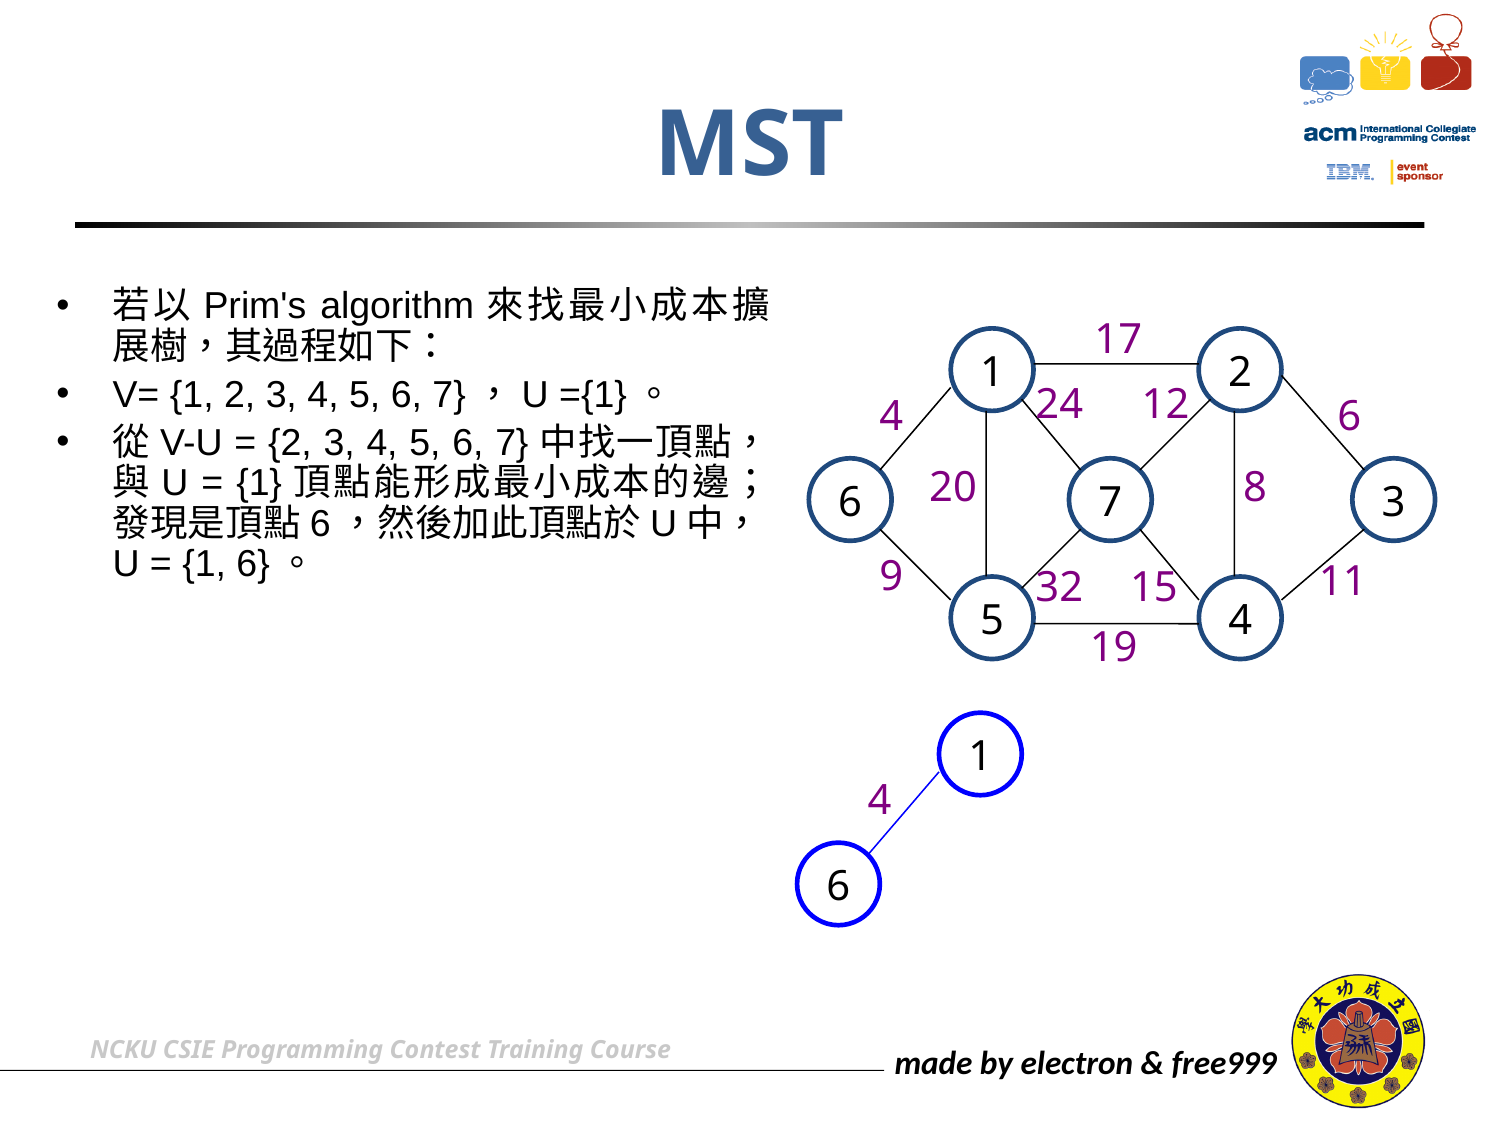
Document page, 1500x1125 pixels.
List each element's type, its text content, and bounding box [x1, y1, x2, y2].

text_box 6 [797, 842, 880, 926]
text_box 1 [938, 712, 1022, 796]
text_box 17 [1079, 304, 1158, 370]
text_box 19 [1075, 611, 1153, 677]
text_box 4 [852, 765, 907, 831]
text_box 8 [1228, 452, 1282, 518]
text_box 5 [950, 576, 1034, 660]
text_box 4 [864, 381, 918, 446]
title MST [75, 45, 1425, 233]
text_box 24 [1020, 369, 1099, 435]
text_box 9 [864, 540, 918, 606]
text_box 3 [1352, 458, 1436, 541]
picture [1282, 970, 1431, 1114]
slide_number NCKU CSIE Programming Contest Training Course [75, 1047, 774, 1079]
text_box 7 [1068, 458, 1152, 541]
text_box 2 [1198, 328, 1282, 411]
text_box 15 [1115, 552, 1193, 618]
text_box 6 [808, 458, 892, 541]
text_box 11 [1304, 546, 1382, 612]
text_box 32 [1020, 552, 1099, 618]
text_box 若以Prim's algorithm來找最小成本擴展樹，其過程如下： V= {1, 2, 3, 4, 5, 6, 7}，U ={1}。 從V-U = {2, 3, 4, 5, 6, 7}中找一頂點，與U = {1}頂點能形成最小成本的邊；發現是頂點6，然後加此頂點於U中，U = {1, 6}。 [41, 278, 786, 1047]
text_box 6 [1322, 381, 1377, 446]
text_box 20 [914, 452, 992, 518]
picture [1292, 12, 1480, 188]
text_box 1 [950, 328, 1034, 411]
text_box 4 [1198, 576, 1282, 660]
text_box 12 [1126, 369, 1205, 435]
